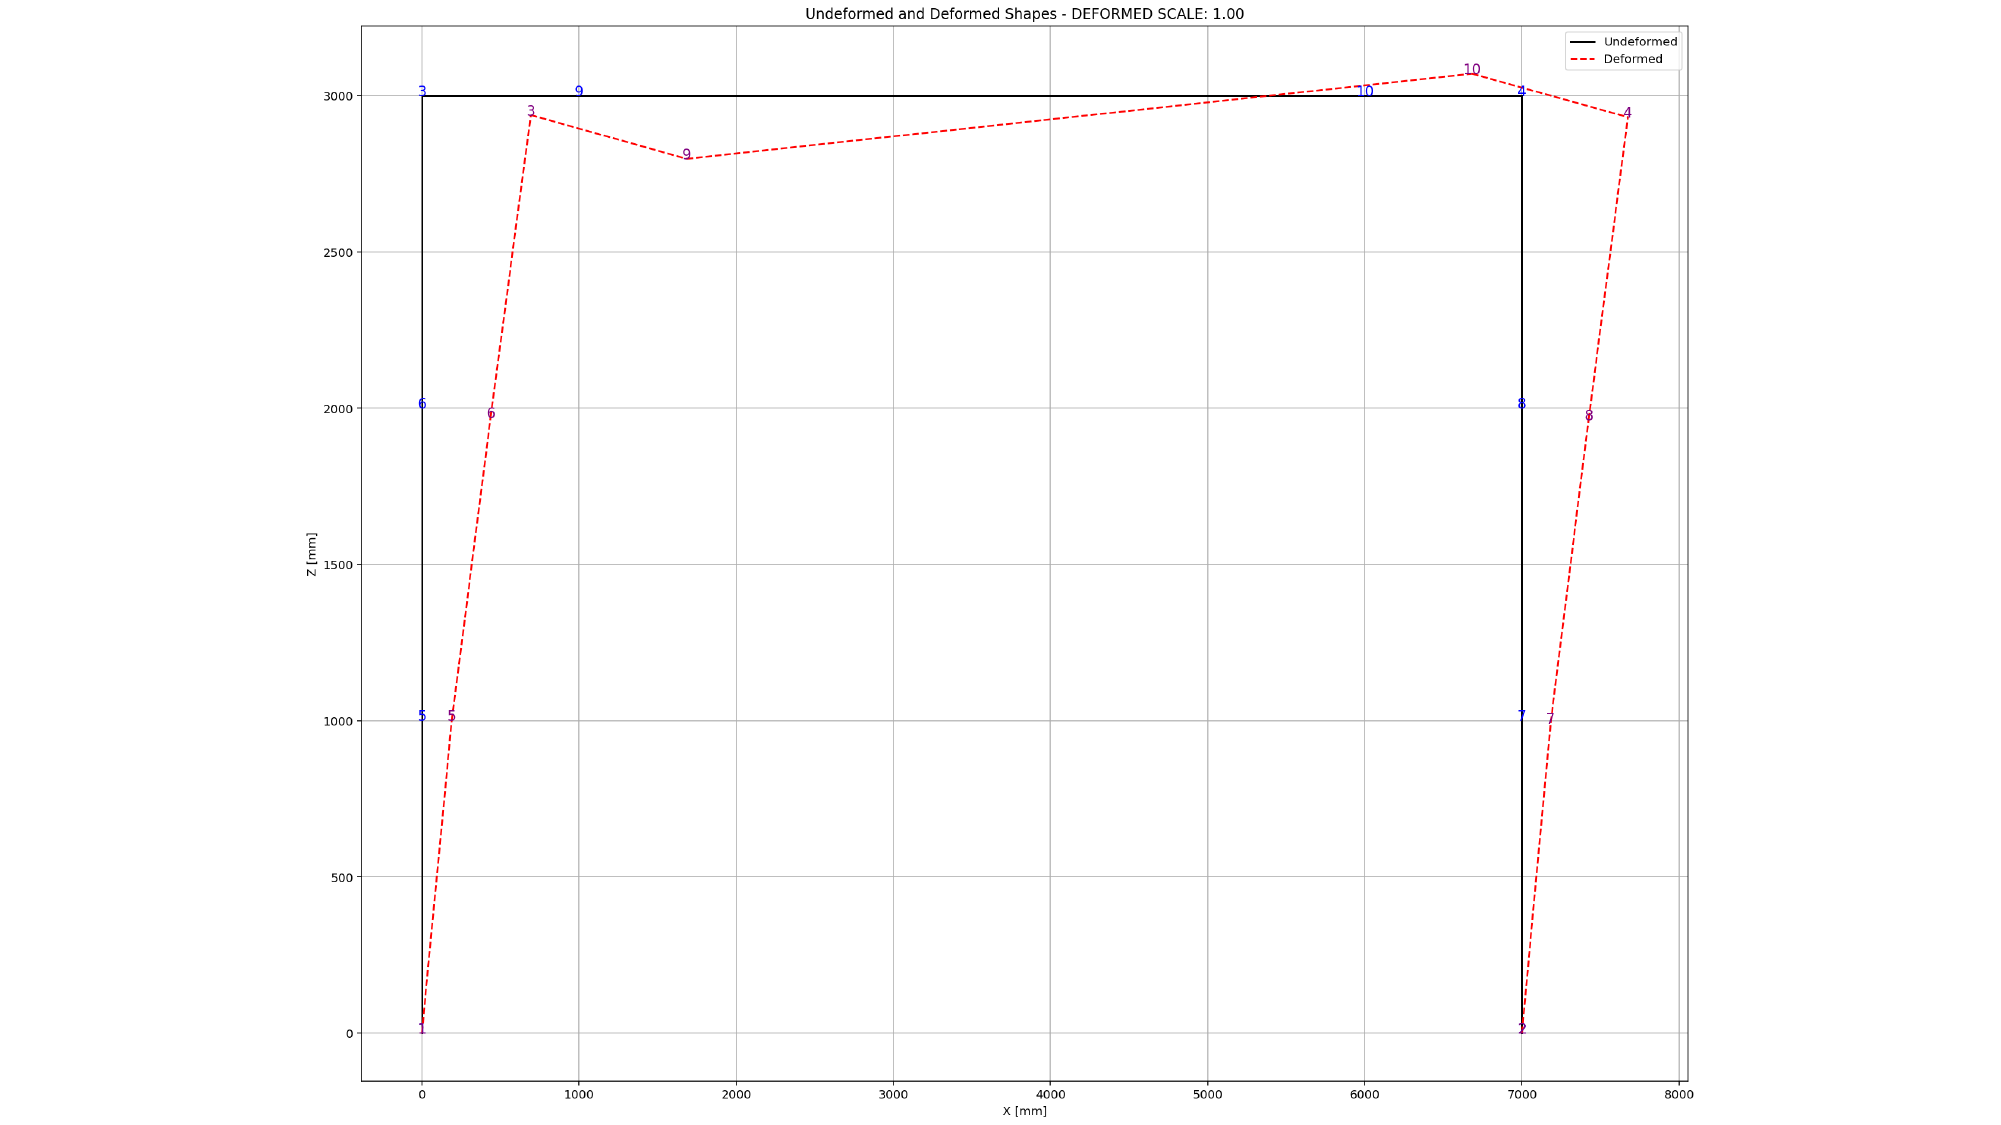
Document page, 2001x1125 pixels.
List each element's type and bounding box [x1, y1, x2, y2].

picture [297, 0, 1703, 1125]
